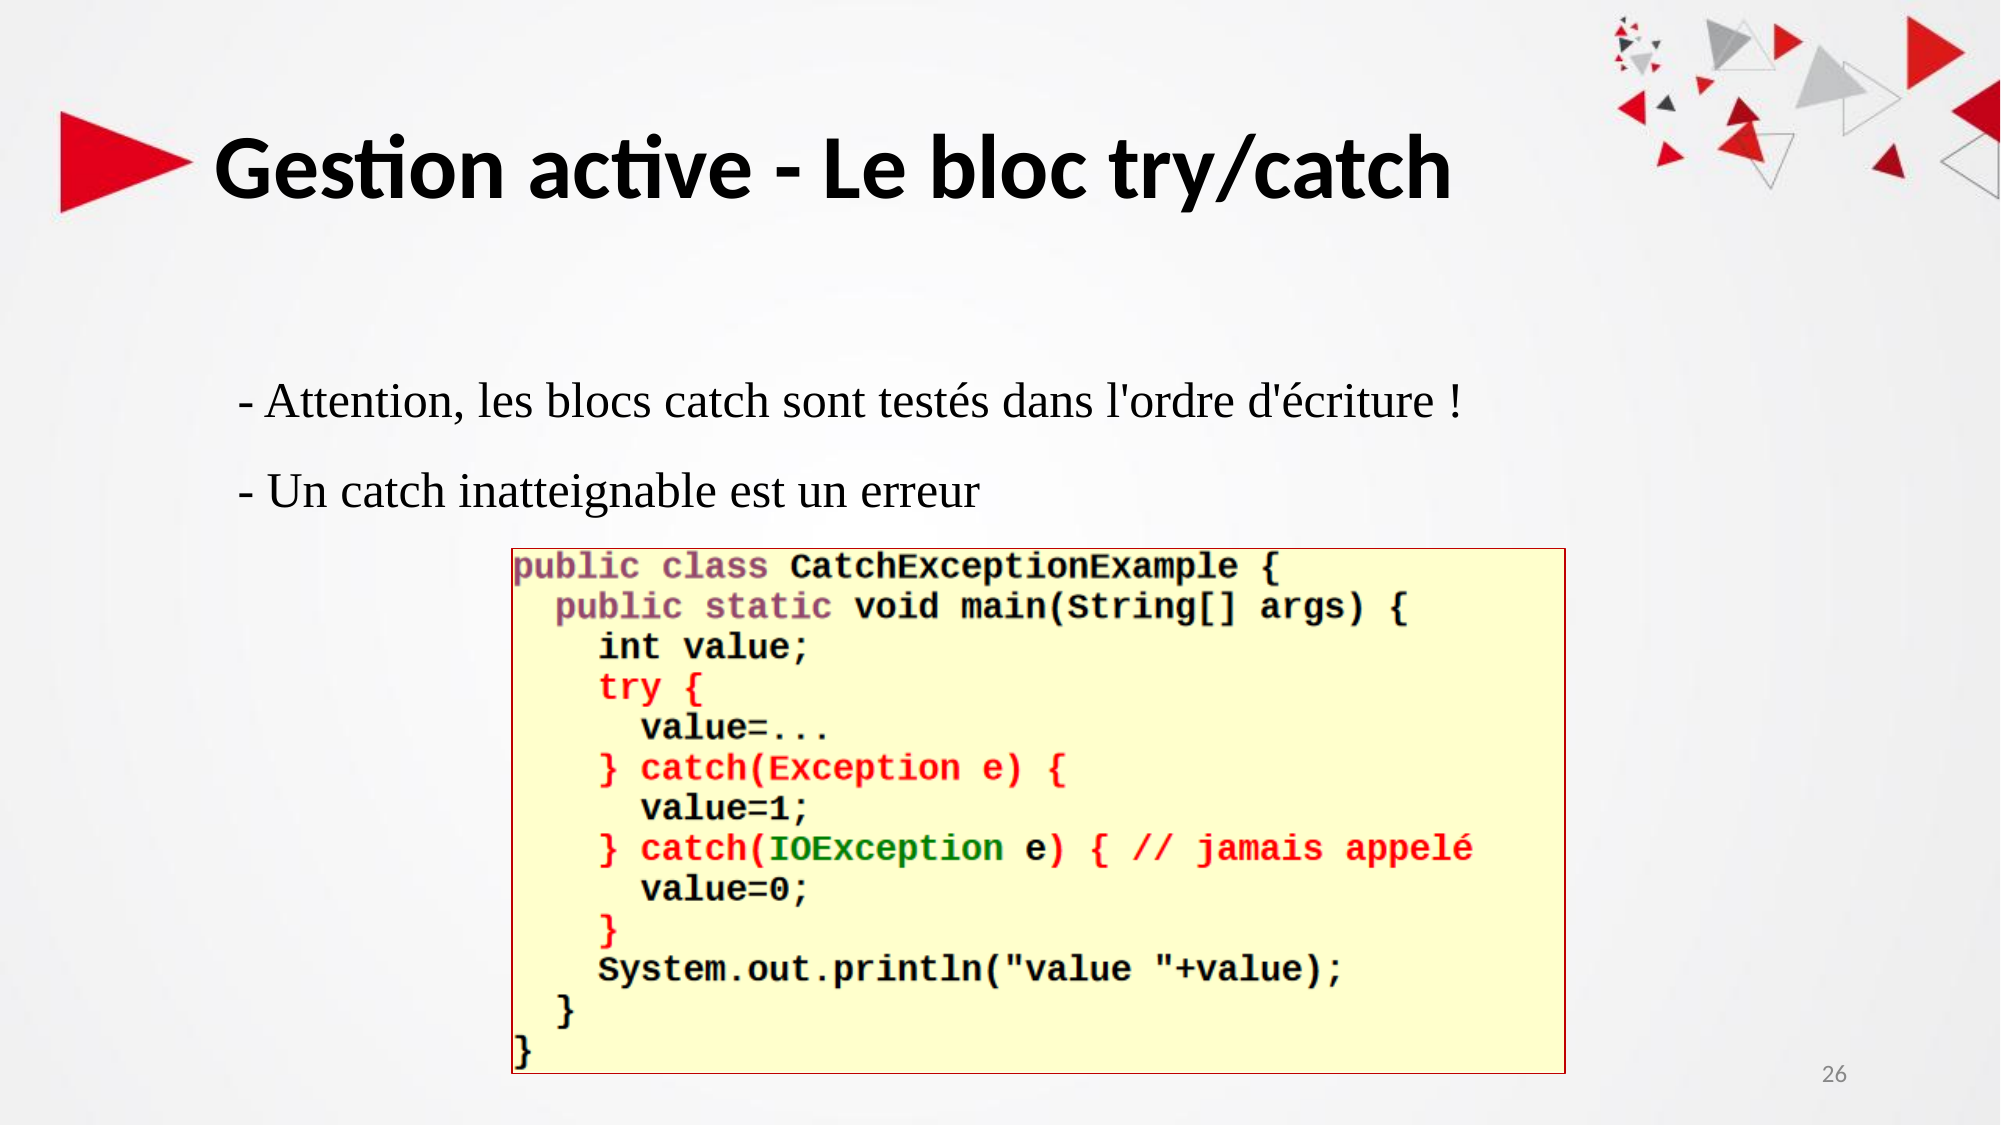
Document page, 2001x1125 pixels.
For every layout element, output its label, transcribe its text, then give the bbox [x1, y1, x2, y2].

picture [0, 0, 2001, 1125]
text_box - Attention, les blocs catch sont testés dans l'ordre d'écriture ! - Un catch inatteignable est un erreur [222, 330, 1770, 517]
title Gestion active - Le bloc try/catch [137, 59, 1863, 278]
slide_number 26 [1412, 1042, 1863, 1103]
